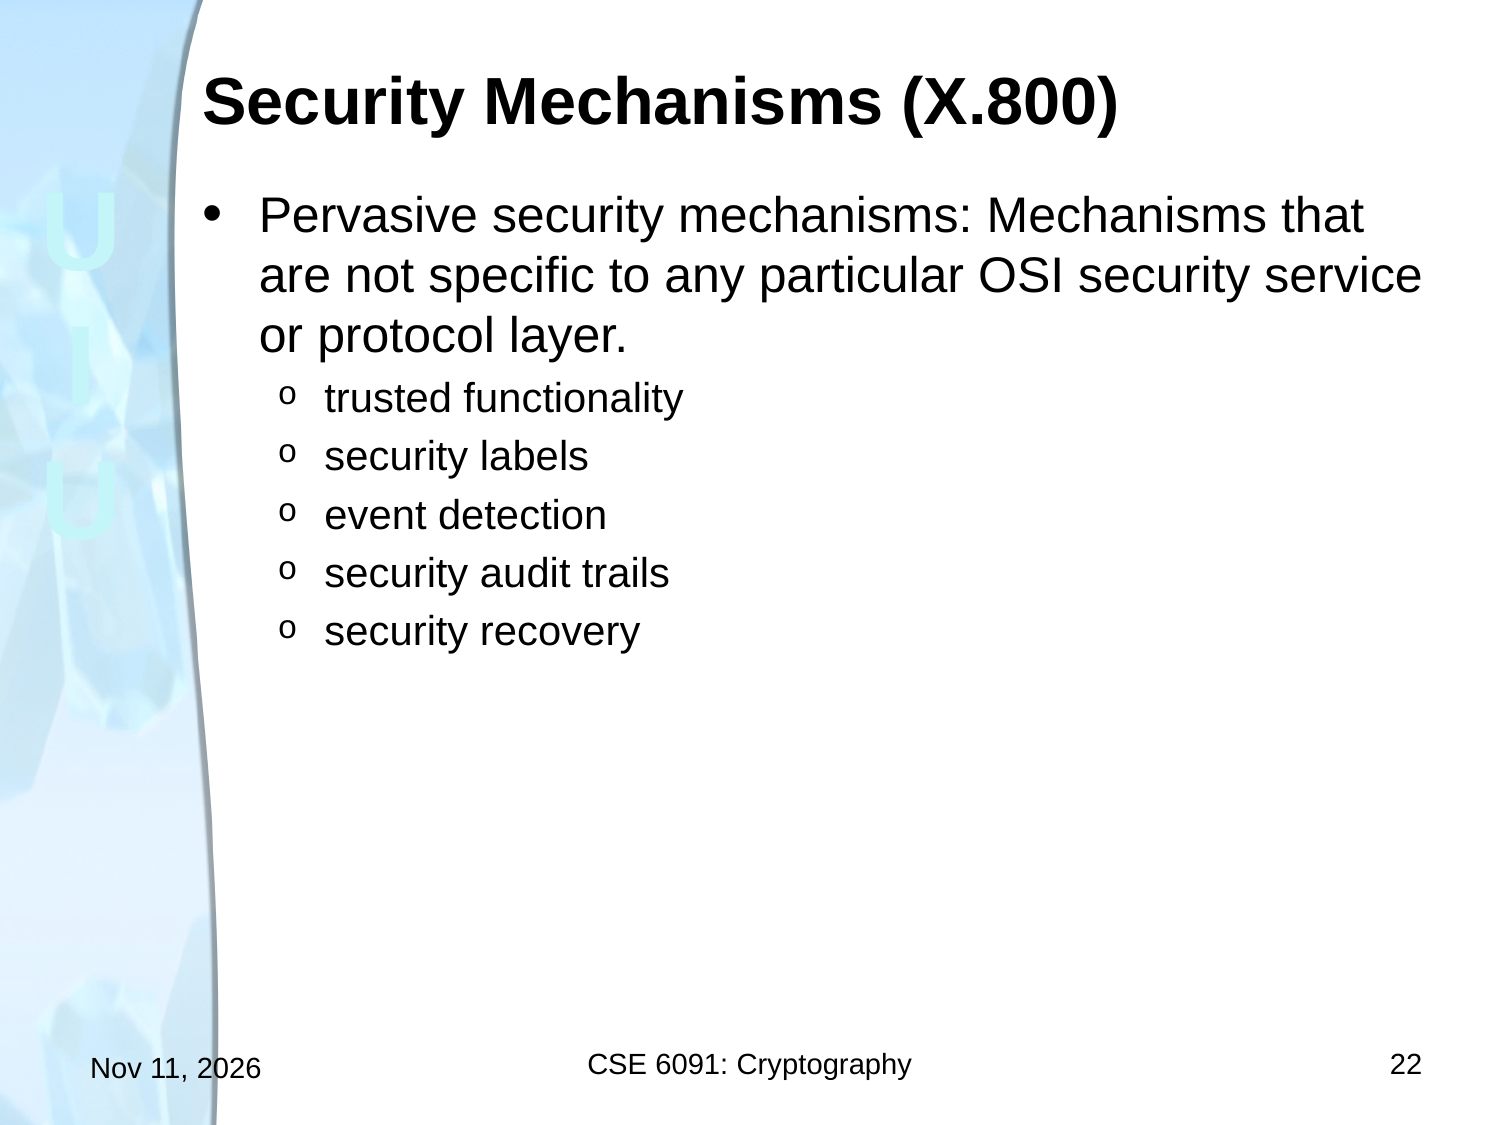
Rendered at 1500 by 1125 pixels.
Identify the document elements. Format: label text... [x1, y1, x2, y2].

slide_number 22 [1087, 1037, 1438, 1116]
picture [0, 0, 1500, 1125]
footer CSE 6091: Cryptography [450, 1037, 1050, 1116]
title Security Mechanisms (X.800) [187, 50, 1390, 150]
list Pervasive security mechanisms: Mechanisms that are not specific to any particular OSI security service or protocol layer. trusted functionality security labels event detection security audit trails security recovery [187, 174, 1463, 1000]
slide_number 27-Sep-14 [75, 1041, 425, 1121]
